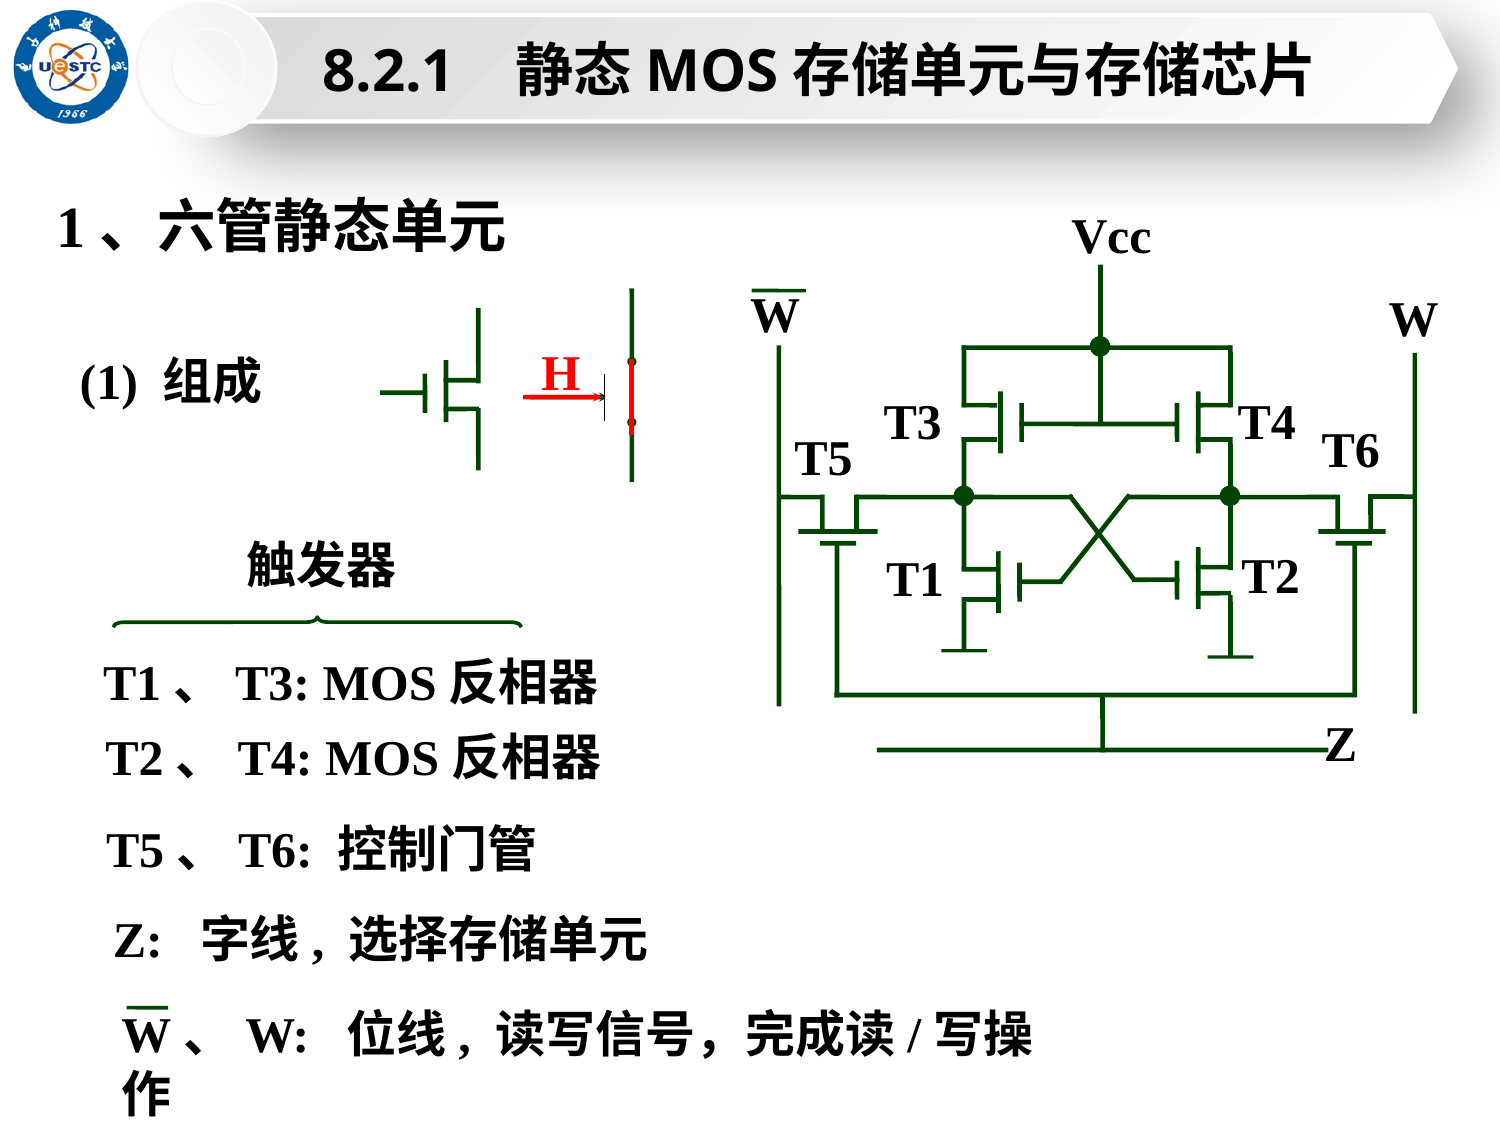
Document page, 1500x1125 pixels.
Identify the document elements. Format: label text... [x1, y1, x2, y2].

text_box T5、T6: 控制门管 [91, 810, 729, 885]
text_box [135, 0, 1457, 138]
text_box T2、T4: MOS反相器 [90, 718, 816, 794]
text_box 触发器 [232, 525, 442, 601]
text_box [106, 994, 1058, 1071]
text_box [735, 195, 1457, 781]
text_box Z: 字线, 选择存储单元 [98, 900, 859, 975]
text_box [381, 309, 479, 469]
text_box T1、T3: MOS反相器 [88, 643, 714, 718]
text_box [113, 617, 522, 628]
text_box (1) 组成 [64, 342, 322, 418]
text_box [531, 290, 632, 480]
picture [6, 8, 135, 126]
text_box 1、六管静态单元 [41, 181, 608, 267]
